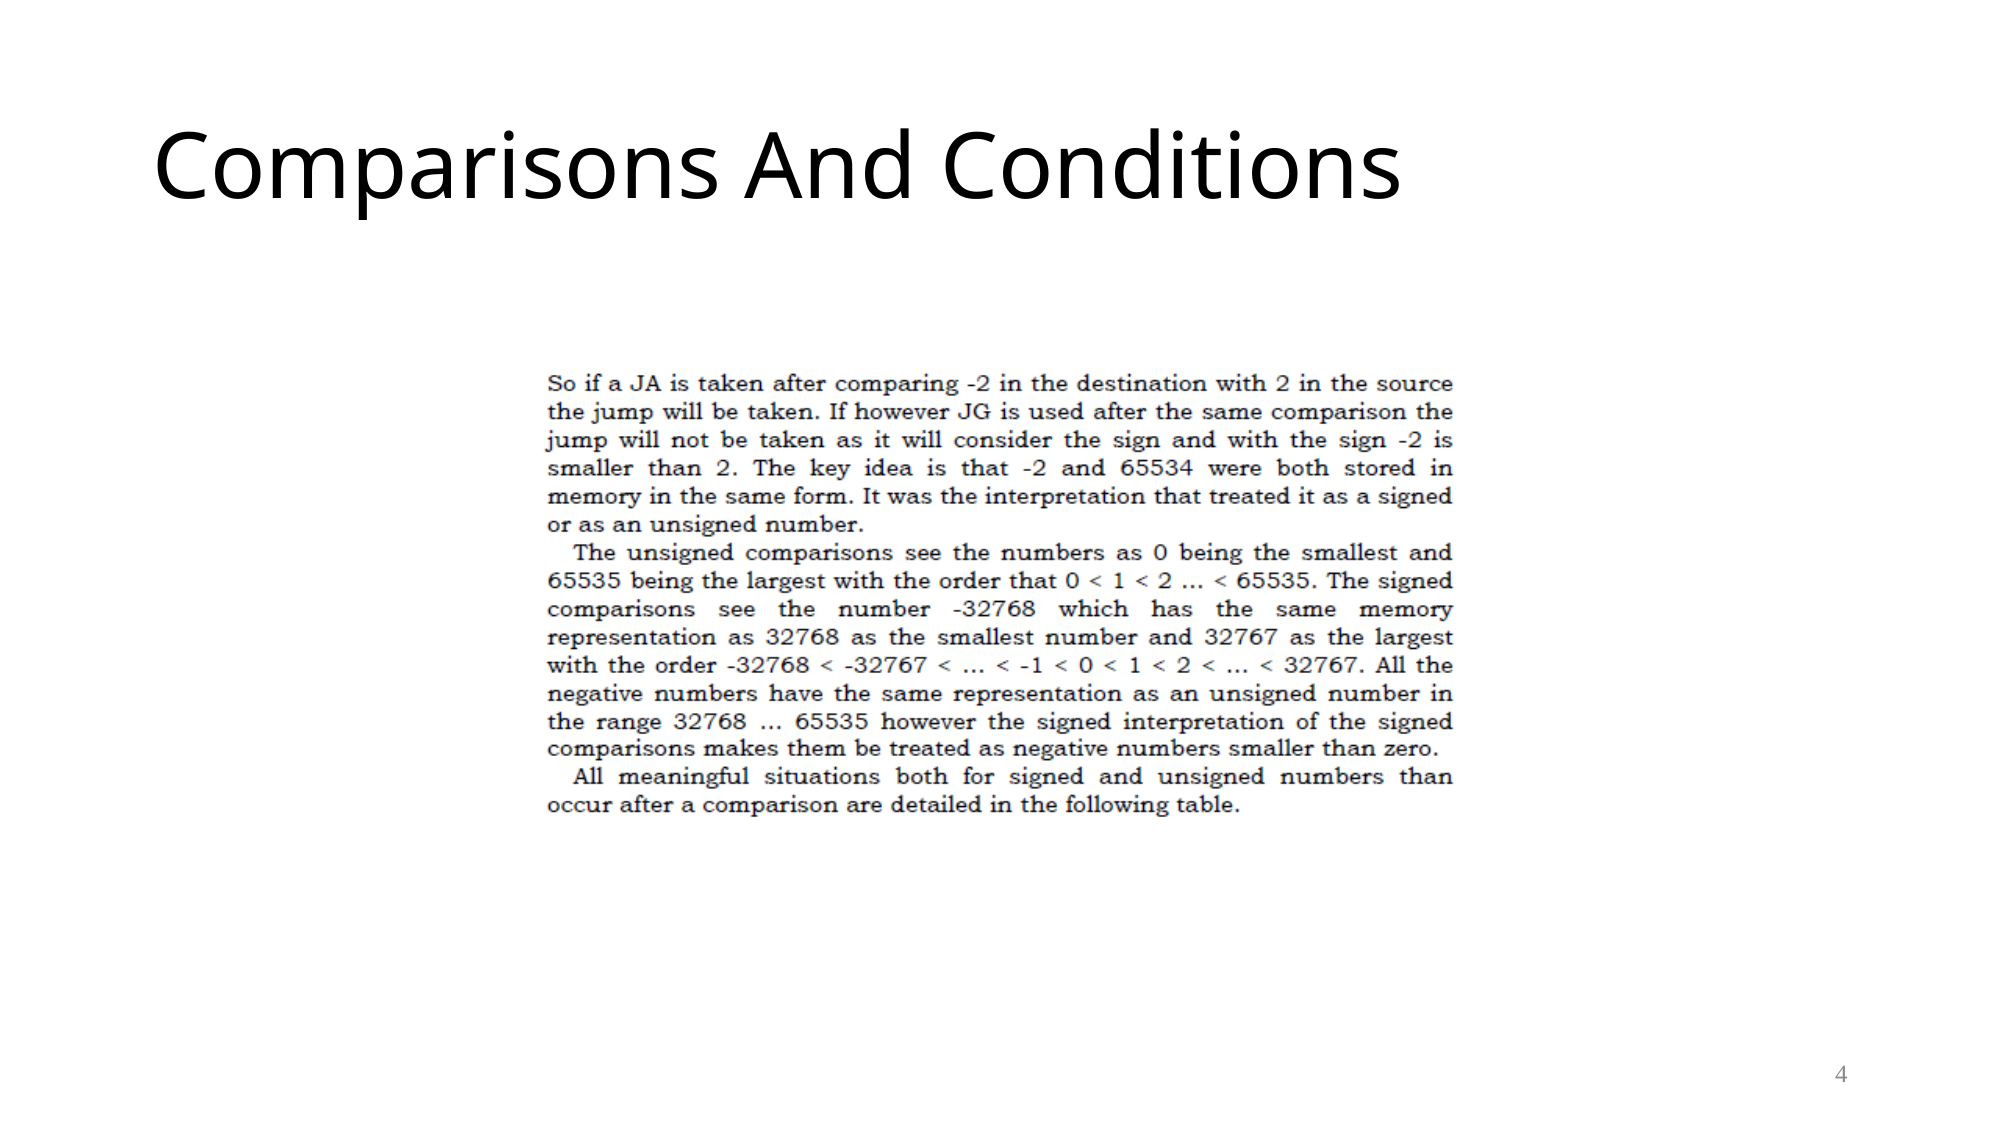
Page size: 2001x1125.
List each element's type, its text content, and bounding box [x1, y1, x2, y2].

title Comparisons And Conditions [137, 59, 1863, 278]
slide_number 4 [1412, 1042, 1863, 1103]
picture [535, 363, 1465, 828]
